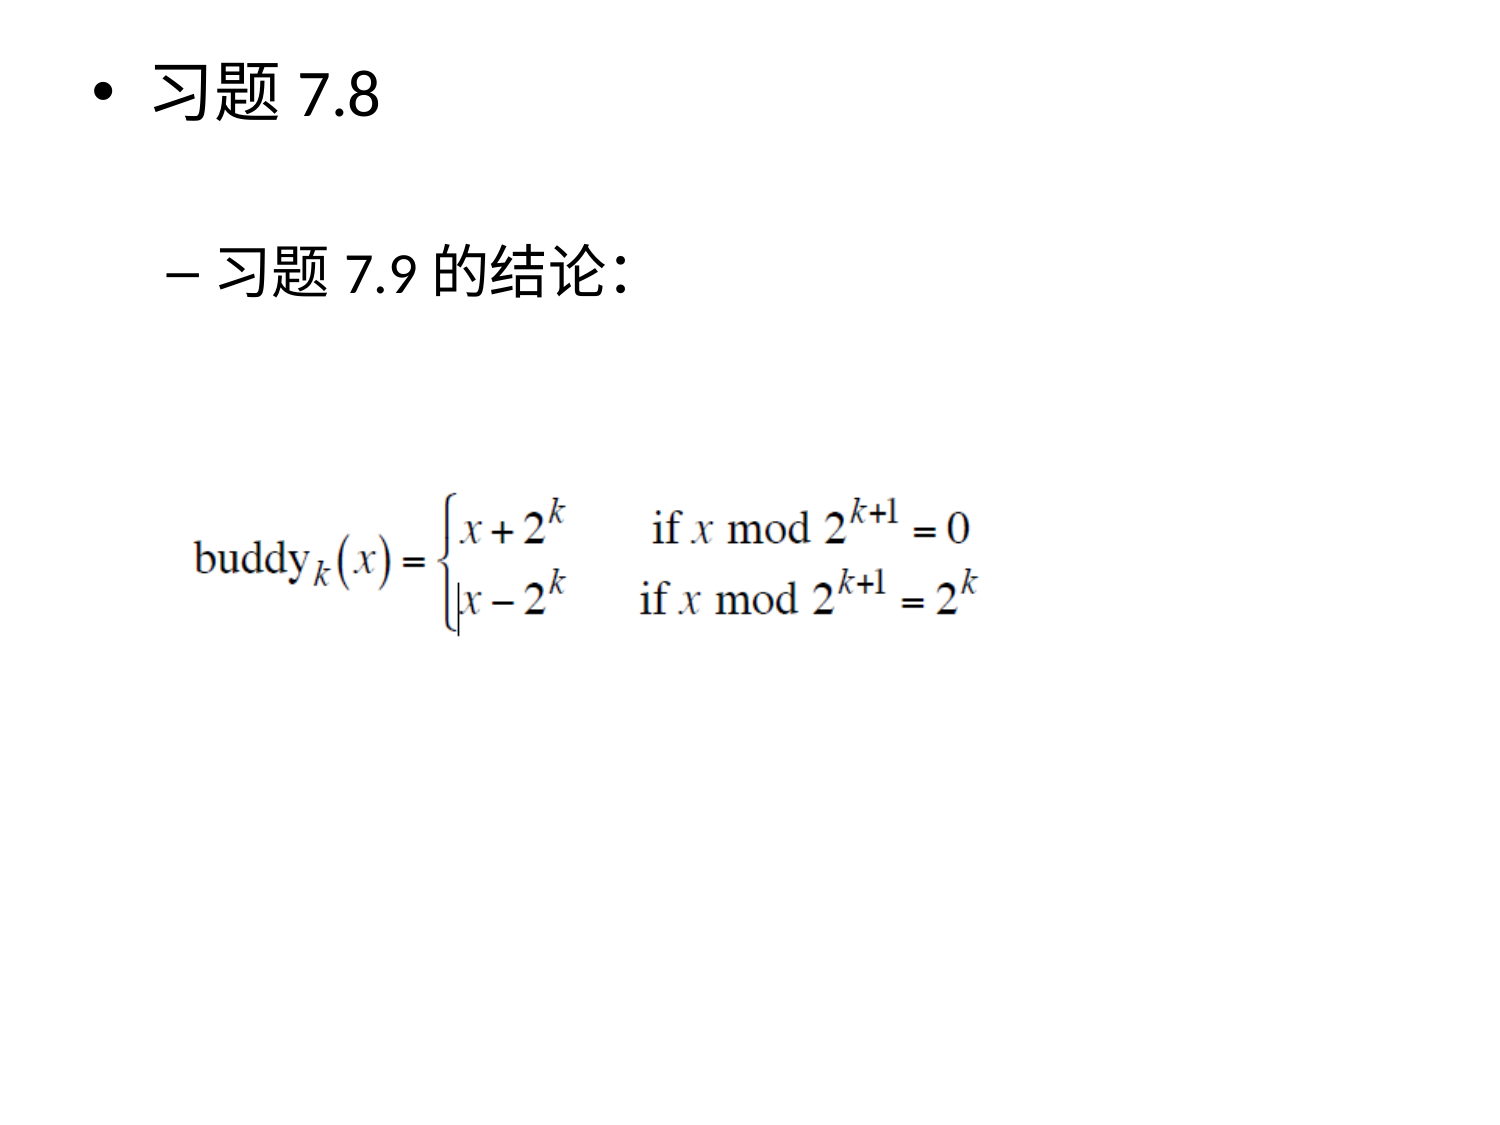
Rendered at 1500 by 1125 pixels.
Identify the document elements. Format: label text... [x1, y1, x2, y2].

picture [182, 454, 1009, 671]
list 习题7.8 习题7.9的结论： [76, 42, 1425, 1005]
